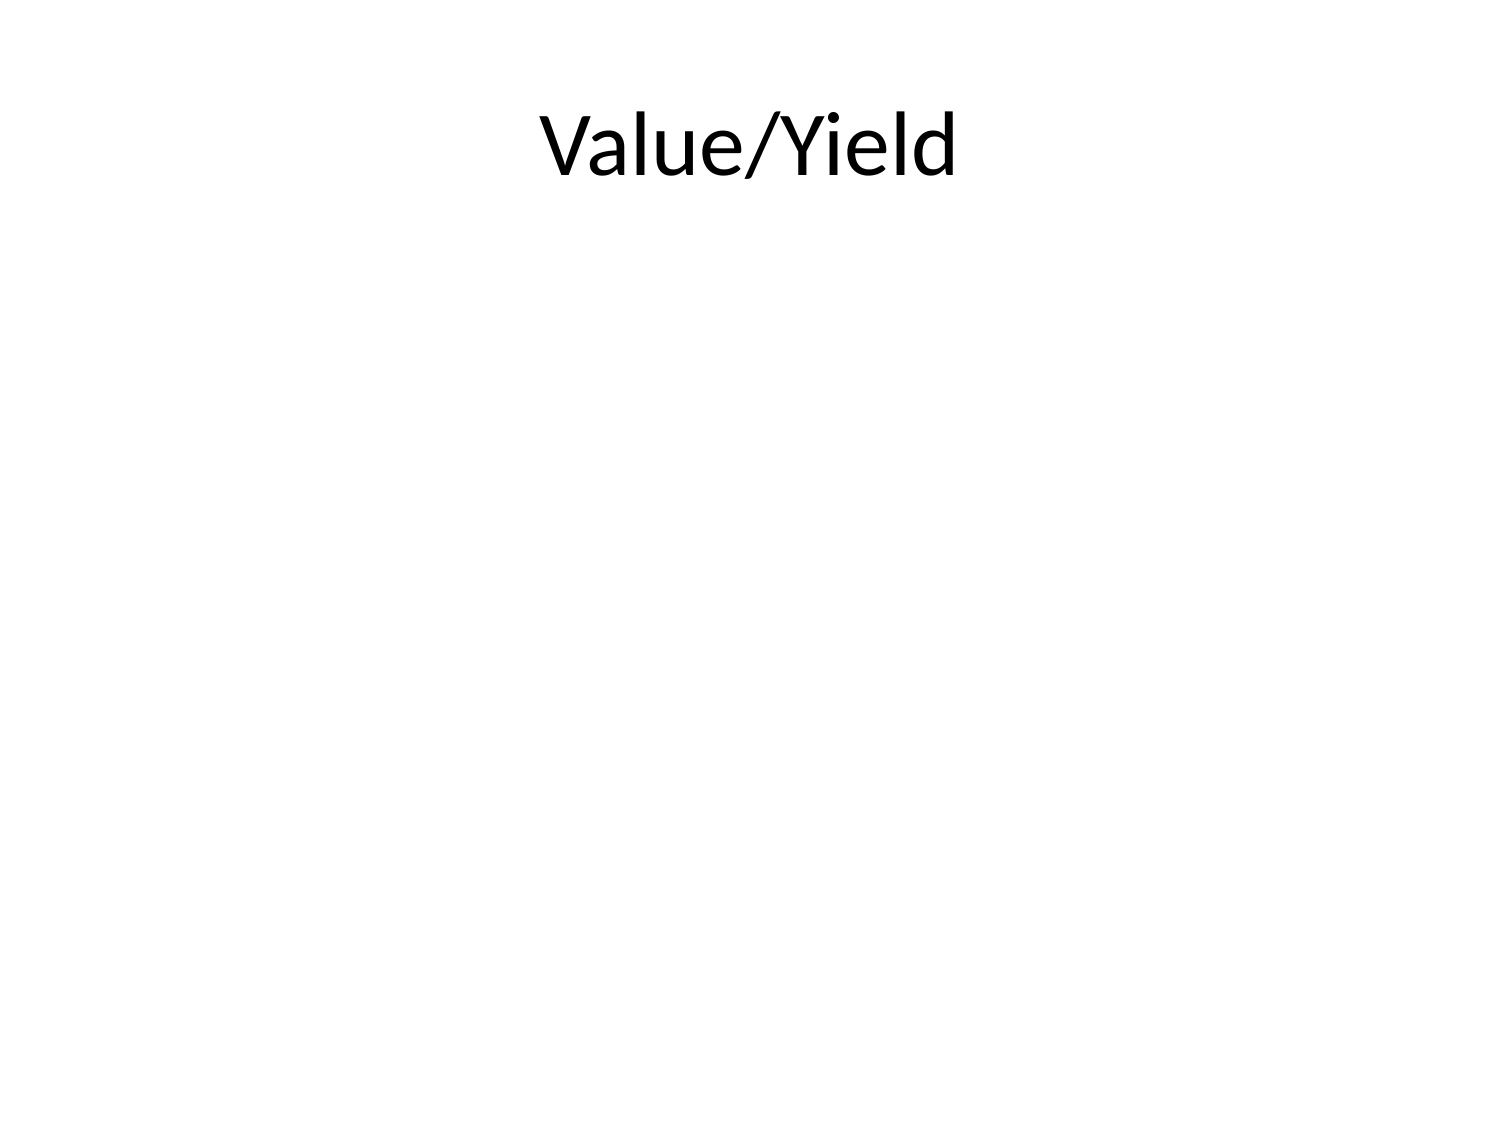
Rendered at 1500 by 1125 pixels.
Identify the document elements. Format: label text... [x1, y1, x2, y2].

title Value/Yield [75, 45, 1425, 233]
